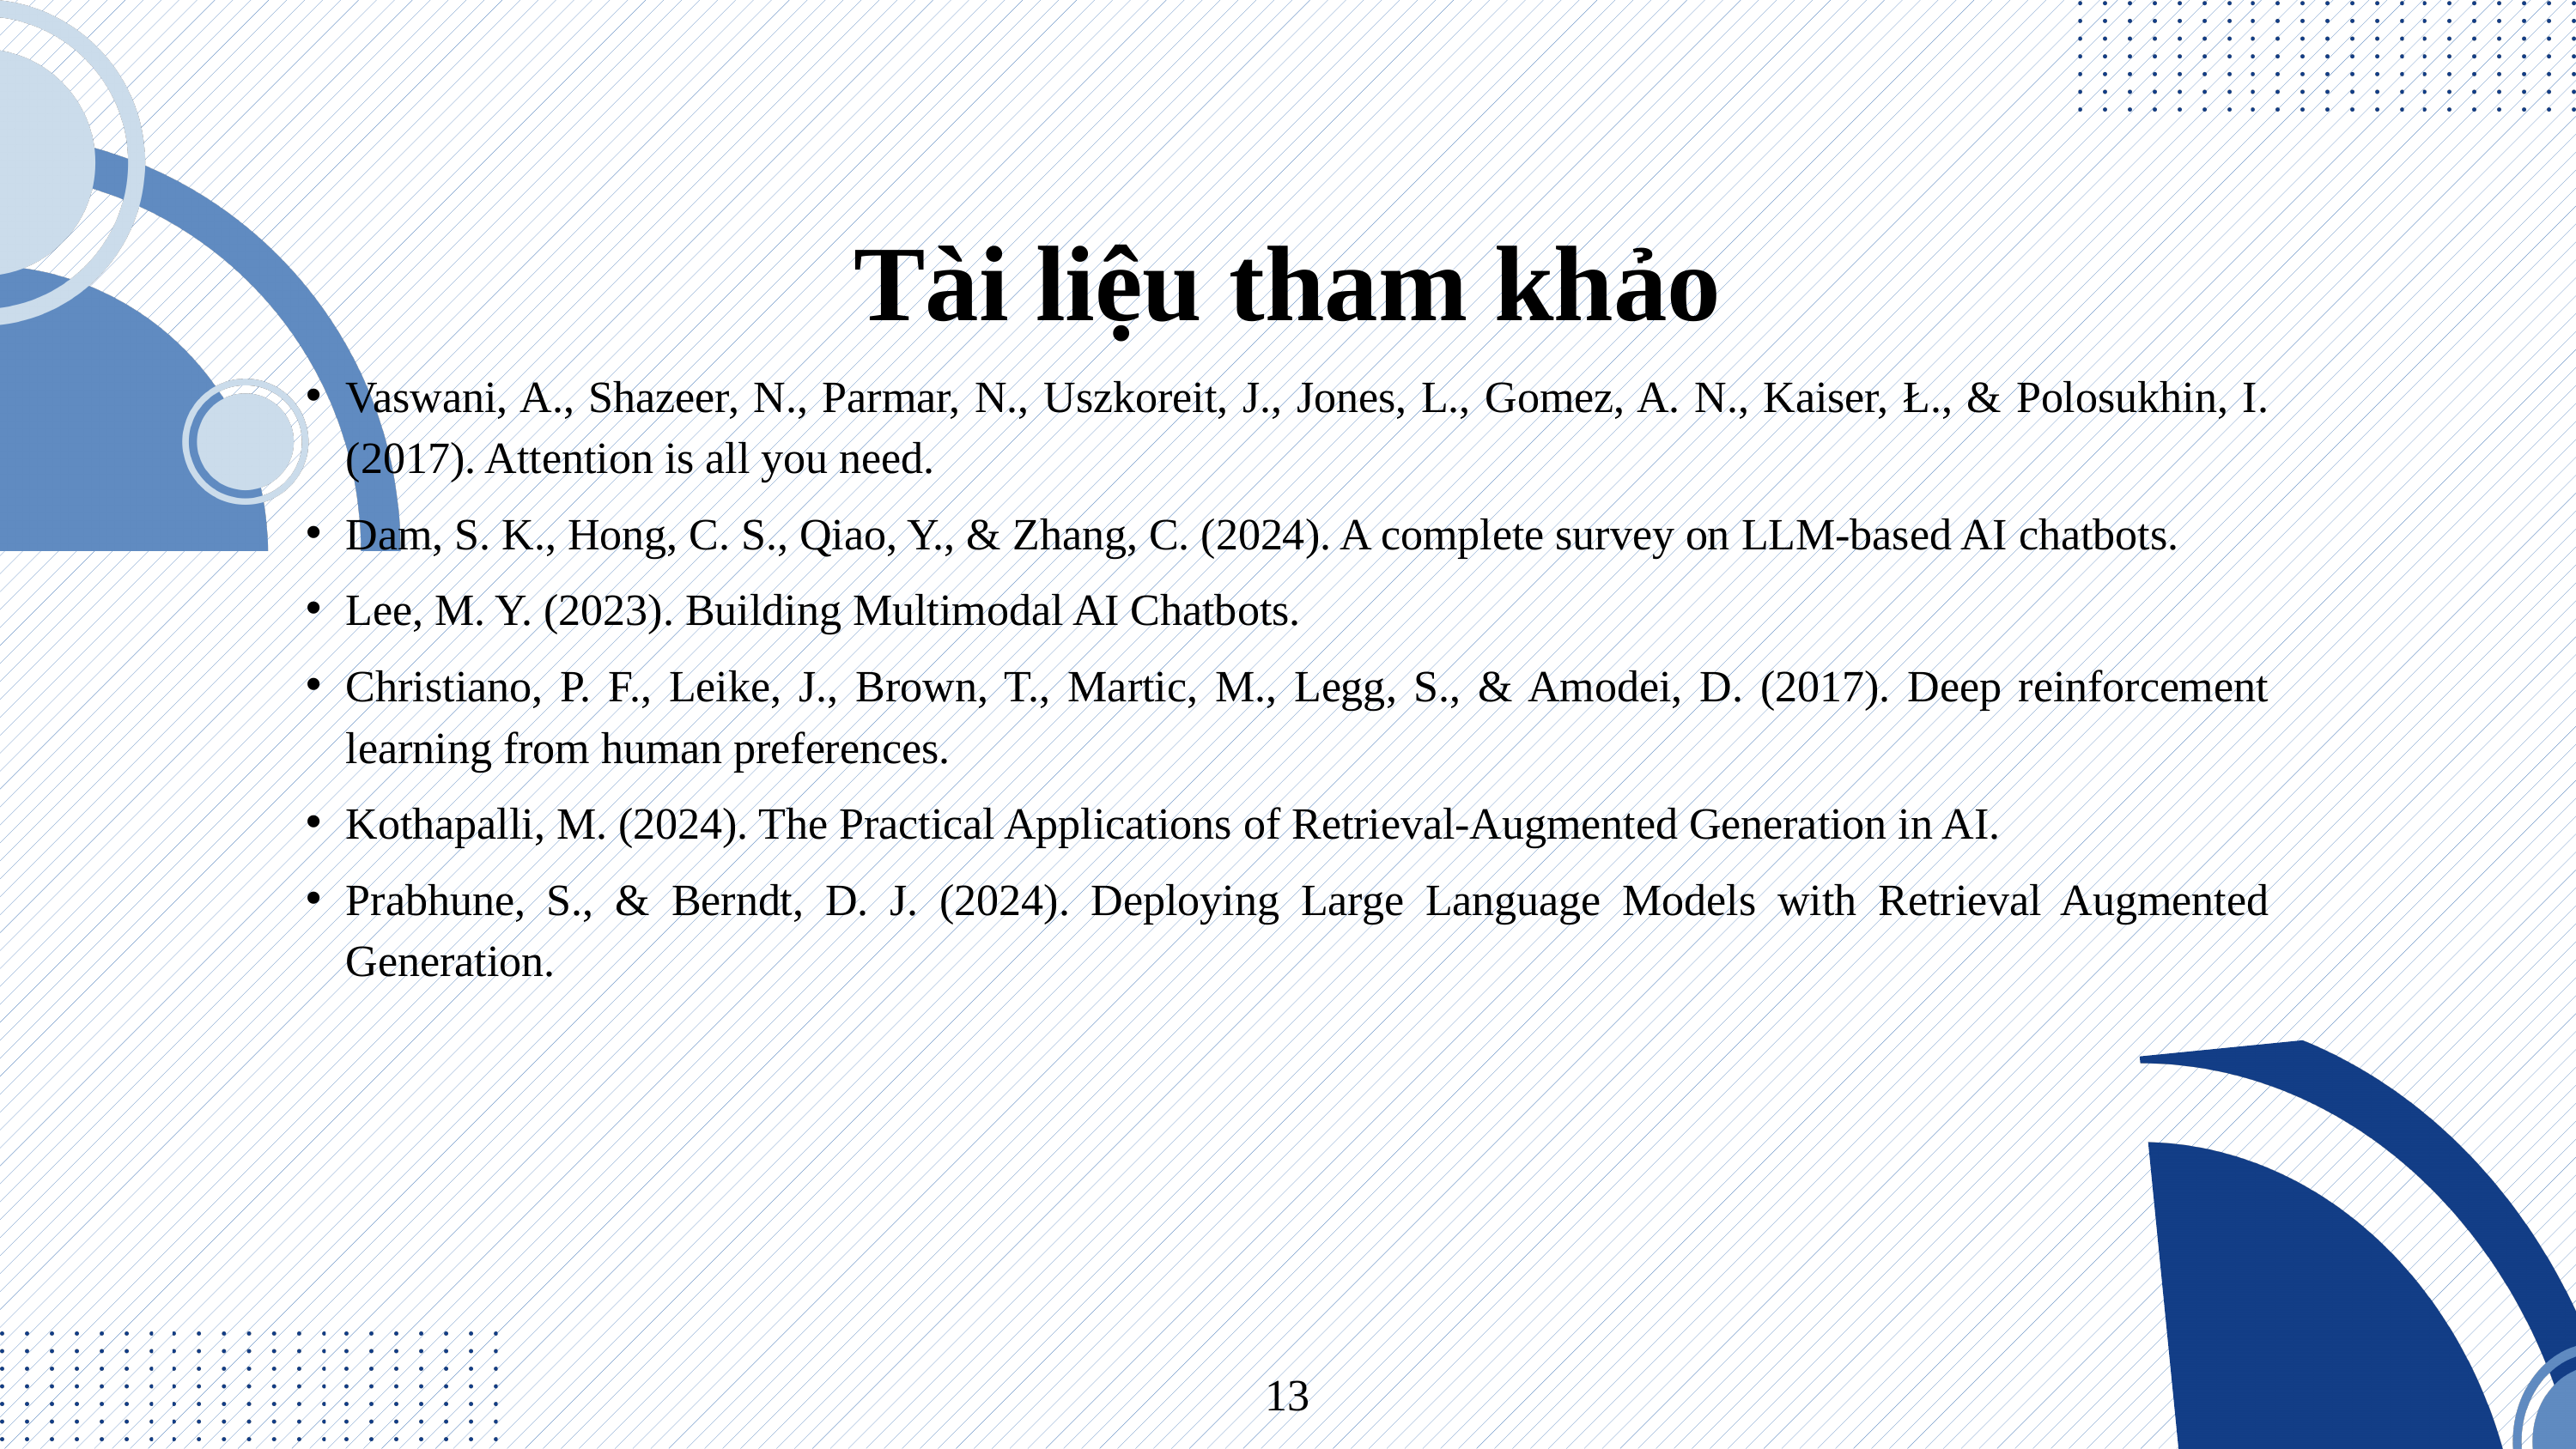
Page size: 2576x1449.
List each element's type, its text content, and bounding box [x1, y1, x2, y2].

text_box [2251, 0, 2404, 112]
text_box [344, 1331, 498, 1449]
text_box Tài liệu tham khảo [662, 141, 1914, 343]
text_box [2422, 0, 2576, 112]
text_box 13 [605, 1360, 1971, 1427]
text_box [2139, 1013, 2576, 1449]
text_box [0, 1331, 154, 1449]
text_box Vaswani, A., Shazeer, N., Parmar, N., Uszkoreit, J., Jones, L., Gomez, A. N., Kaiser, Ł., & Polosukhin, I. (2017). Attention is all you need. Dam, S. K., Hong, C. S., Qiao, Y., & Zhang, C. (2024). A complete survey on LLM-based AI chatbots. Lee, M. Y. (2023). Building Multimodal AI Chatbots. Christiano, P. F., Leike, J., Brown, T., Martic, M., Legg, S., & Amodei, D. (2017). Deep reinforcement learning from human preferences. Kothapalli, M. (2024). The Practical Applications of Retrieval-Augmented Generation in AI. Prabhune, S., & Berndt, D. J. (2024). Deploying Large Language Models with Retrieval Augmented Generation. [306, 359, 2270, 986]
text_box [0, 0, 467, 551]
text_box [172, 1331, 326, 1449]
text_box [2078, 0, 2232, 112]
